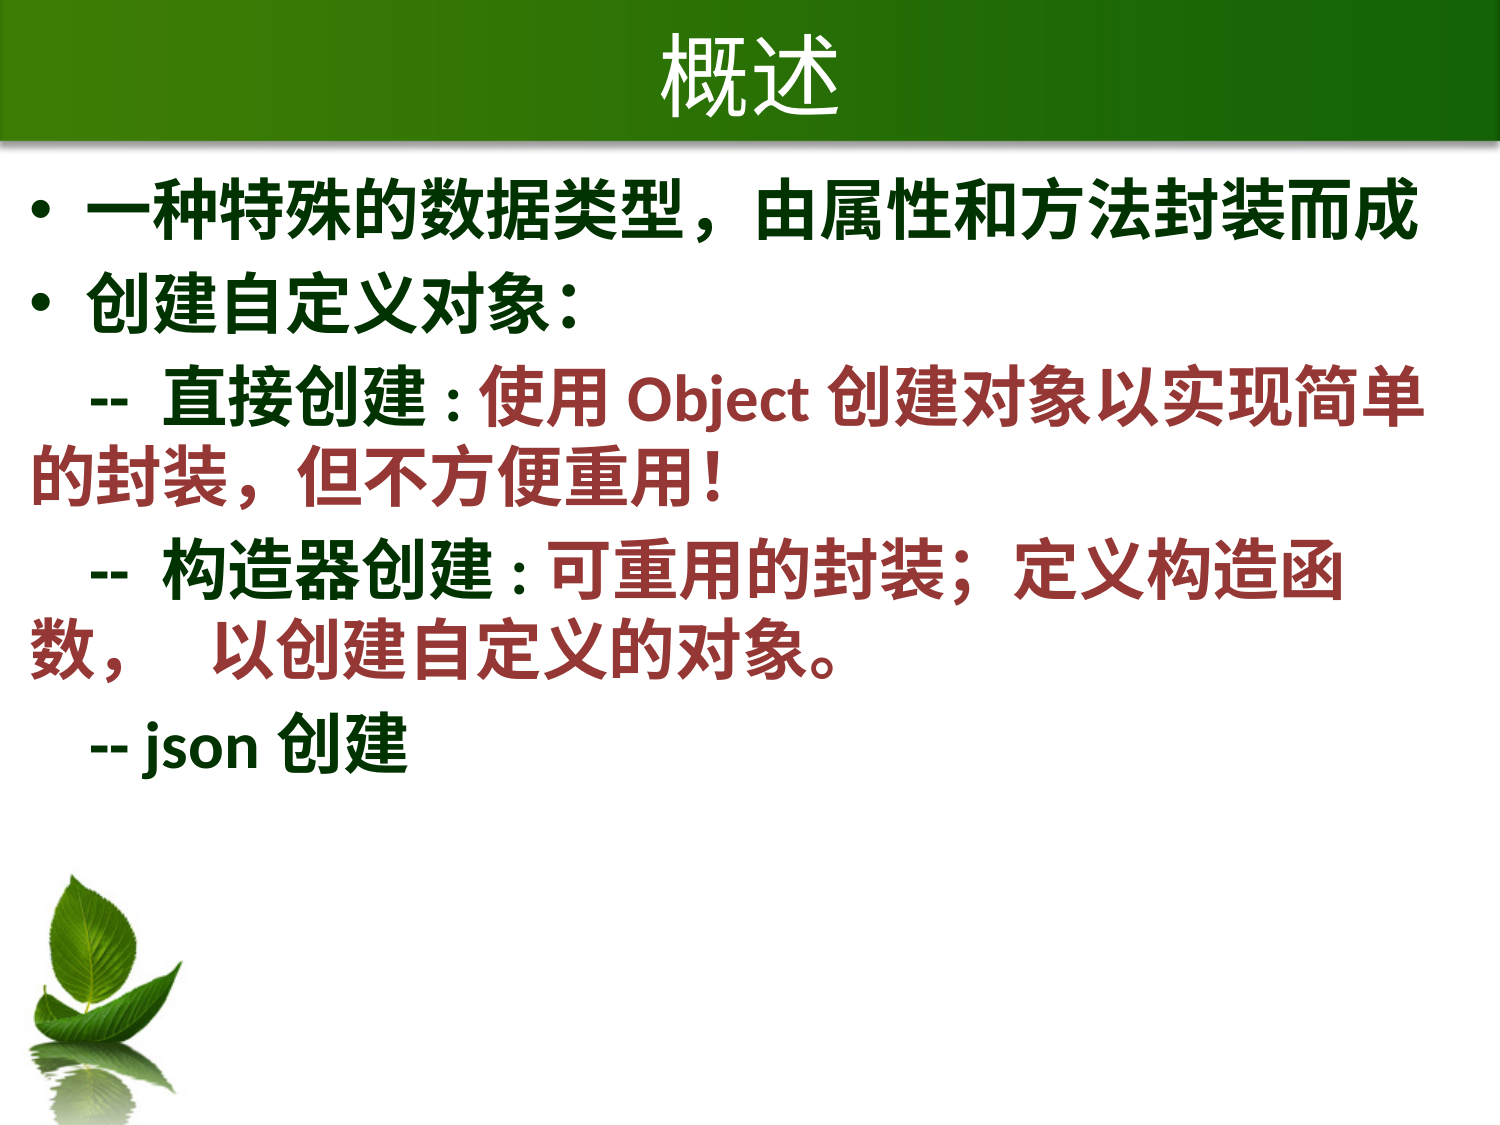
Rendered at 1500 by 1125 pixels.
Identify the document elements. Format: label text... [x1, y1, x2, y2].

list 一种特殊的数据类型，由属性和方法封装而成 创建自定义对象： -- 直接创建:使用Object创建对象以实现简单的封装，但不方便重用！ -- 构造器创建:可重用的封装；定义构造函数， 以创建自定义的对象。 -- json创建 [14, 160, 1483, 807]
title 概述 [5, 9, 1495, 138]
picture [0, 0, 1500, 1125]
